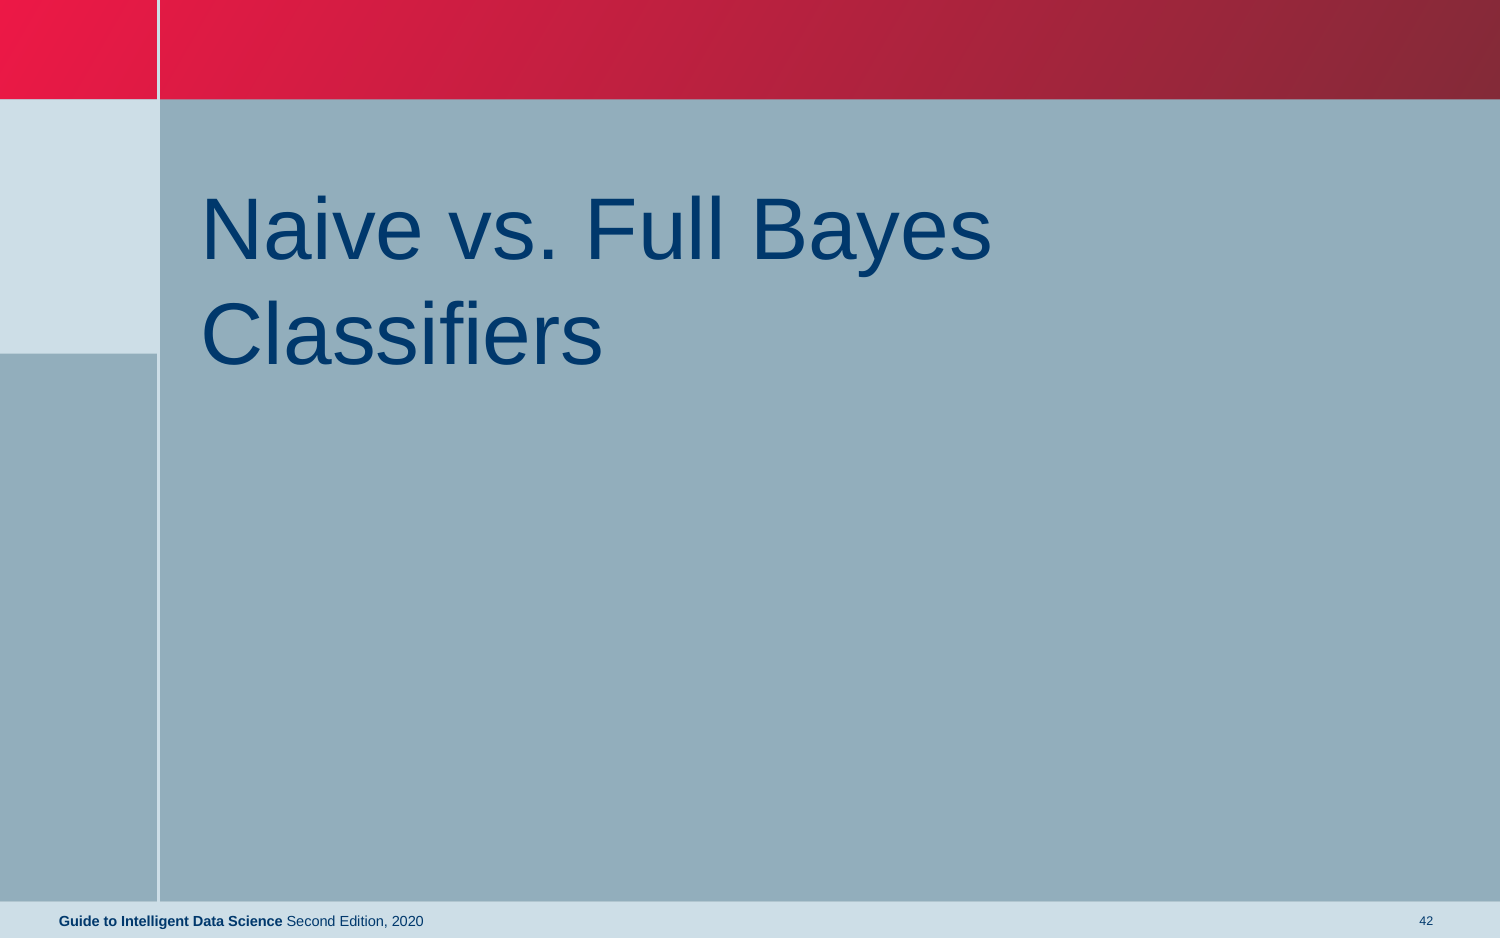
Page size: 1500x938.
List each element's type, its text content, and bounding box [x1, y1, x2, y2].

title Naive vs. Full Bayes Classifiers [200, 172, 1314, 385]
slide_number 42 [1411, 900, 1442, 938]
footer Guide to Intelligent Data Science Second Edition, 2020 [58, 900, 717, 938]
